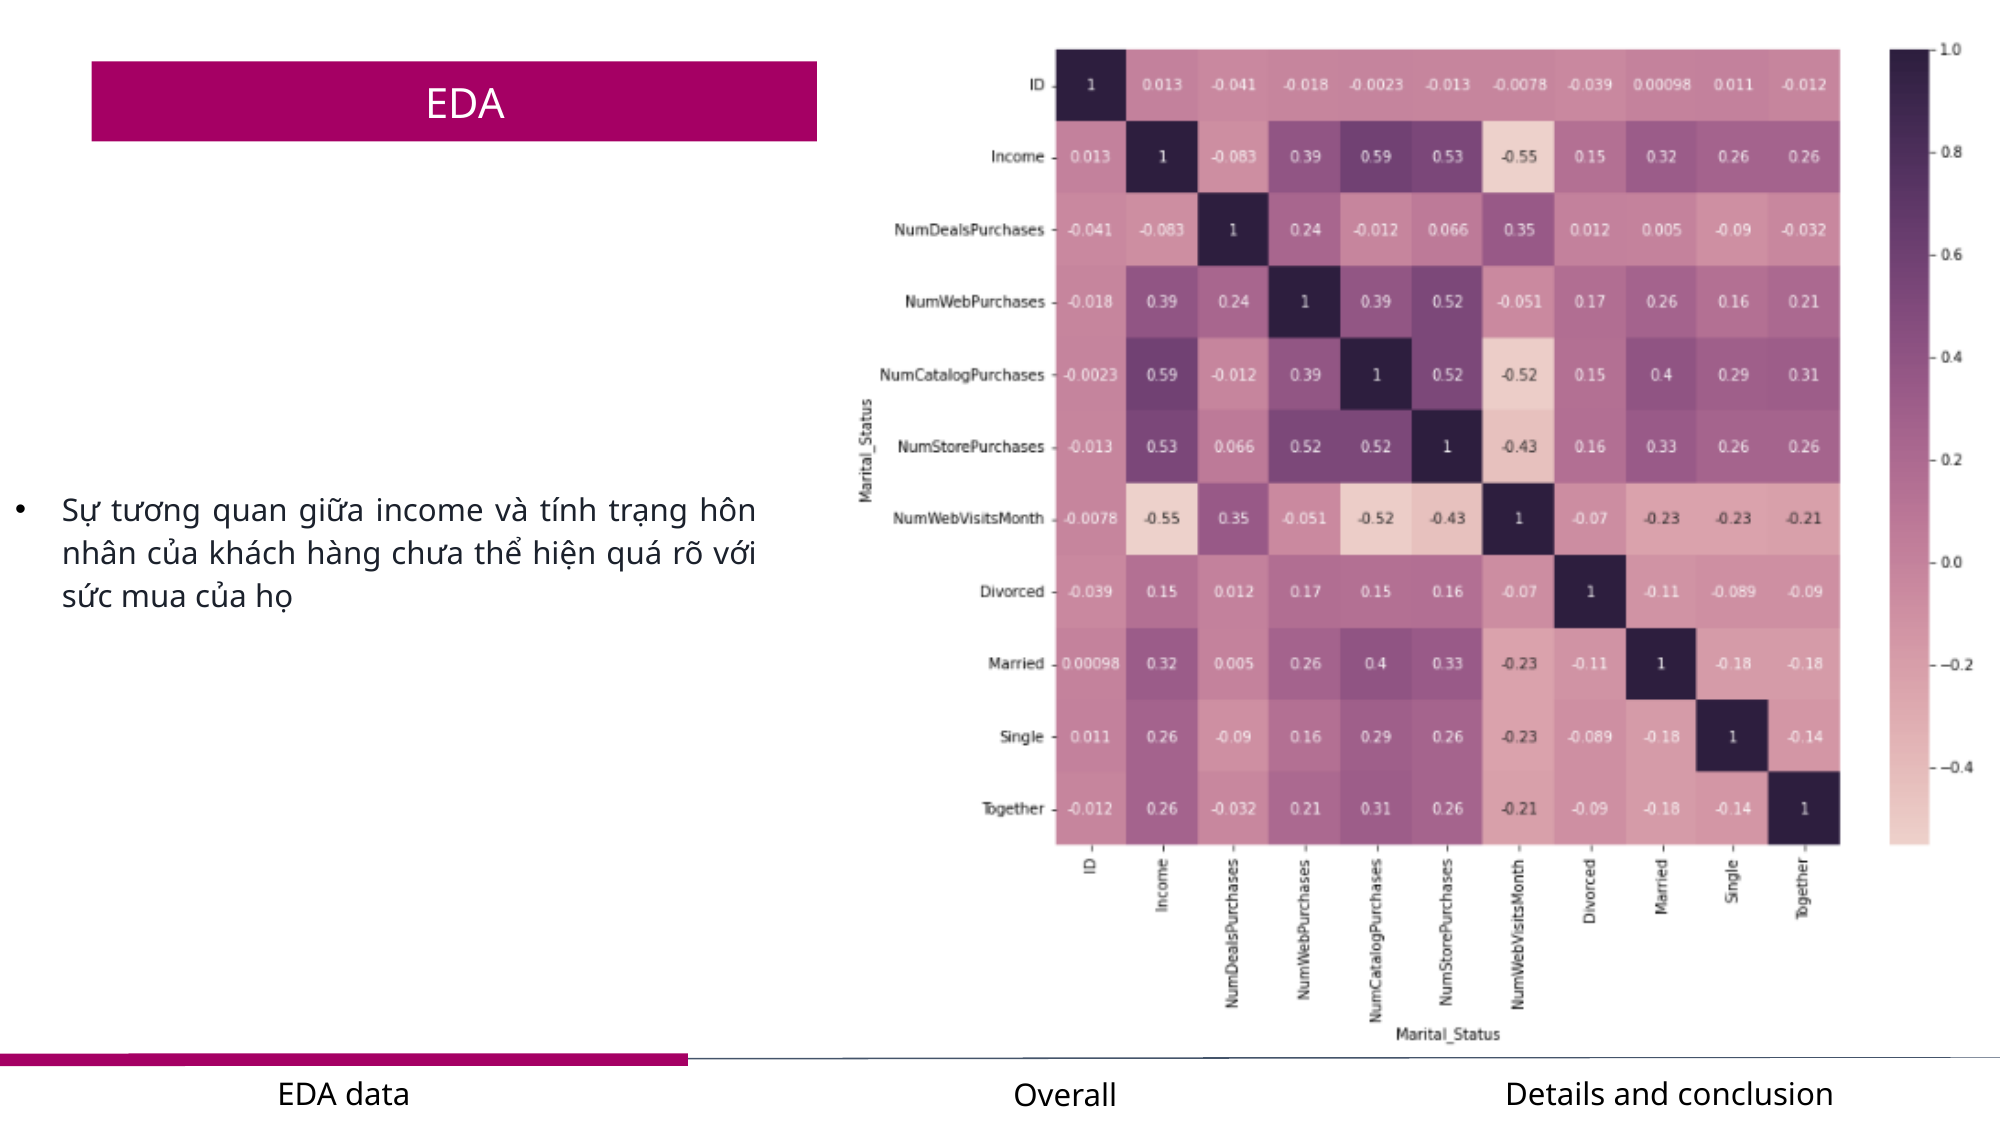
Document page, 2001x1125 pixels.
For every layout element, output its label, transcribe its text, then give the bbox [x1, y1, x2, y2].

text_box EDA [91, 61, 812, 142]
text_box Overall [821, 1071, 1309, 1125]
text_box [0, 1056, 812, 1060]
text_box Details and conclusion [1426, 1071, 1914, 1125]
text_box Sự tương quan giữa income và tính trạng hôn nhân của khách hàng chưa thể hiện quá rõ với sức mua của họ [0, 469, 773, 629]
picture [817, 39, 2000, 1058]
text_box EDA data [100, 1071, 588, 1125]
